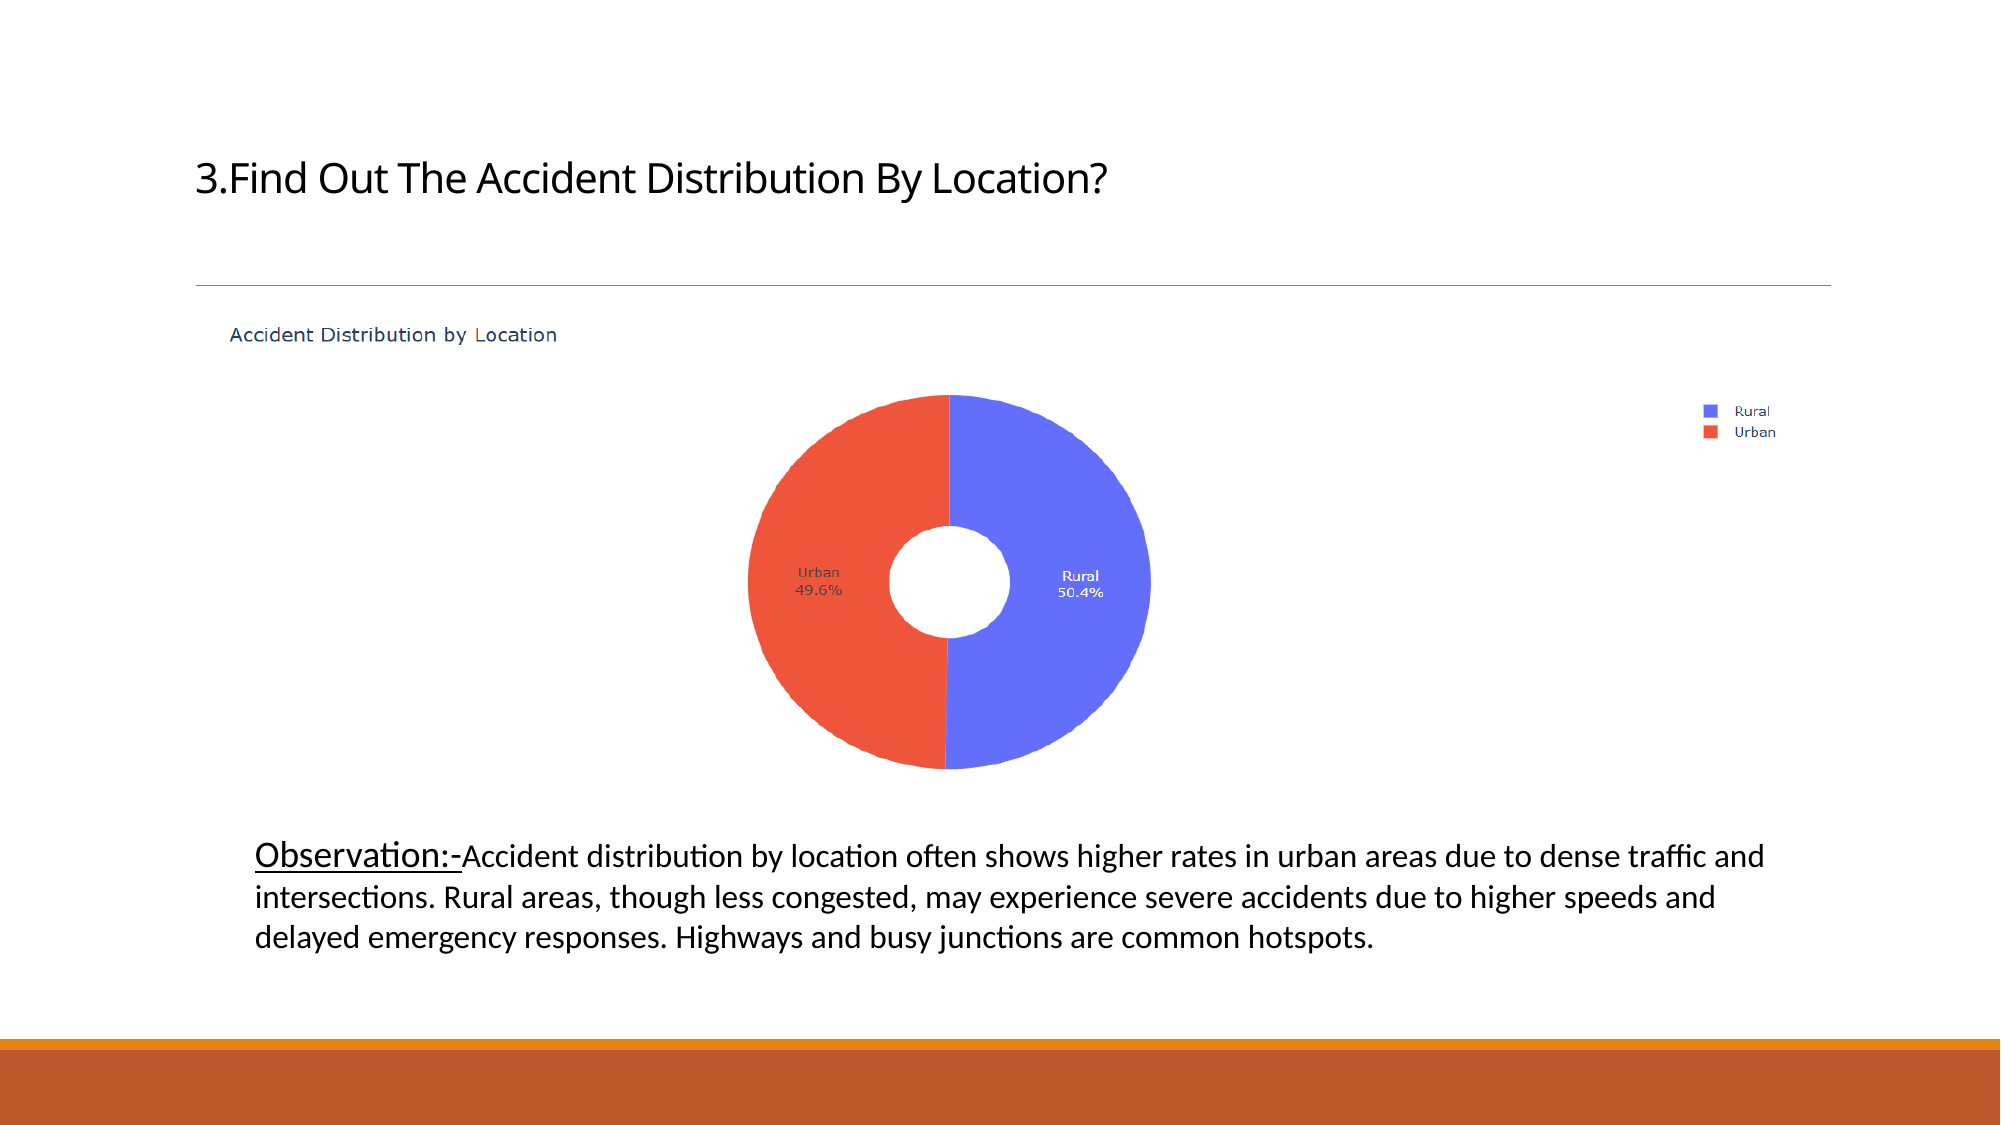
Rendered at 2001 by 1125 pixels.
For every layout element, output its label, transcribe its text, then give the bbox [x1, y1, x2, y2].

text_box Observation:-Accident distribution by location often shows higher rates in urban areas due to dense traffic and intersections. Rural areas, though less congested, may experience severe accidents due to higher speeds and delayed emergency responses. Highways and busy junctions are common hotspots. [239, 822, 1830, 963]
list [179, 308, 1784, 791]
title 3.Find Out The Accident Distribution By Location? [180, 152, 1830, 260]
